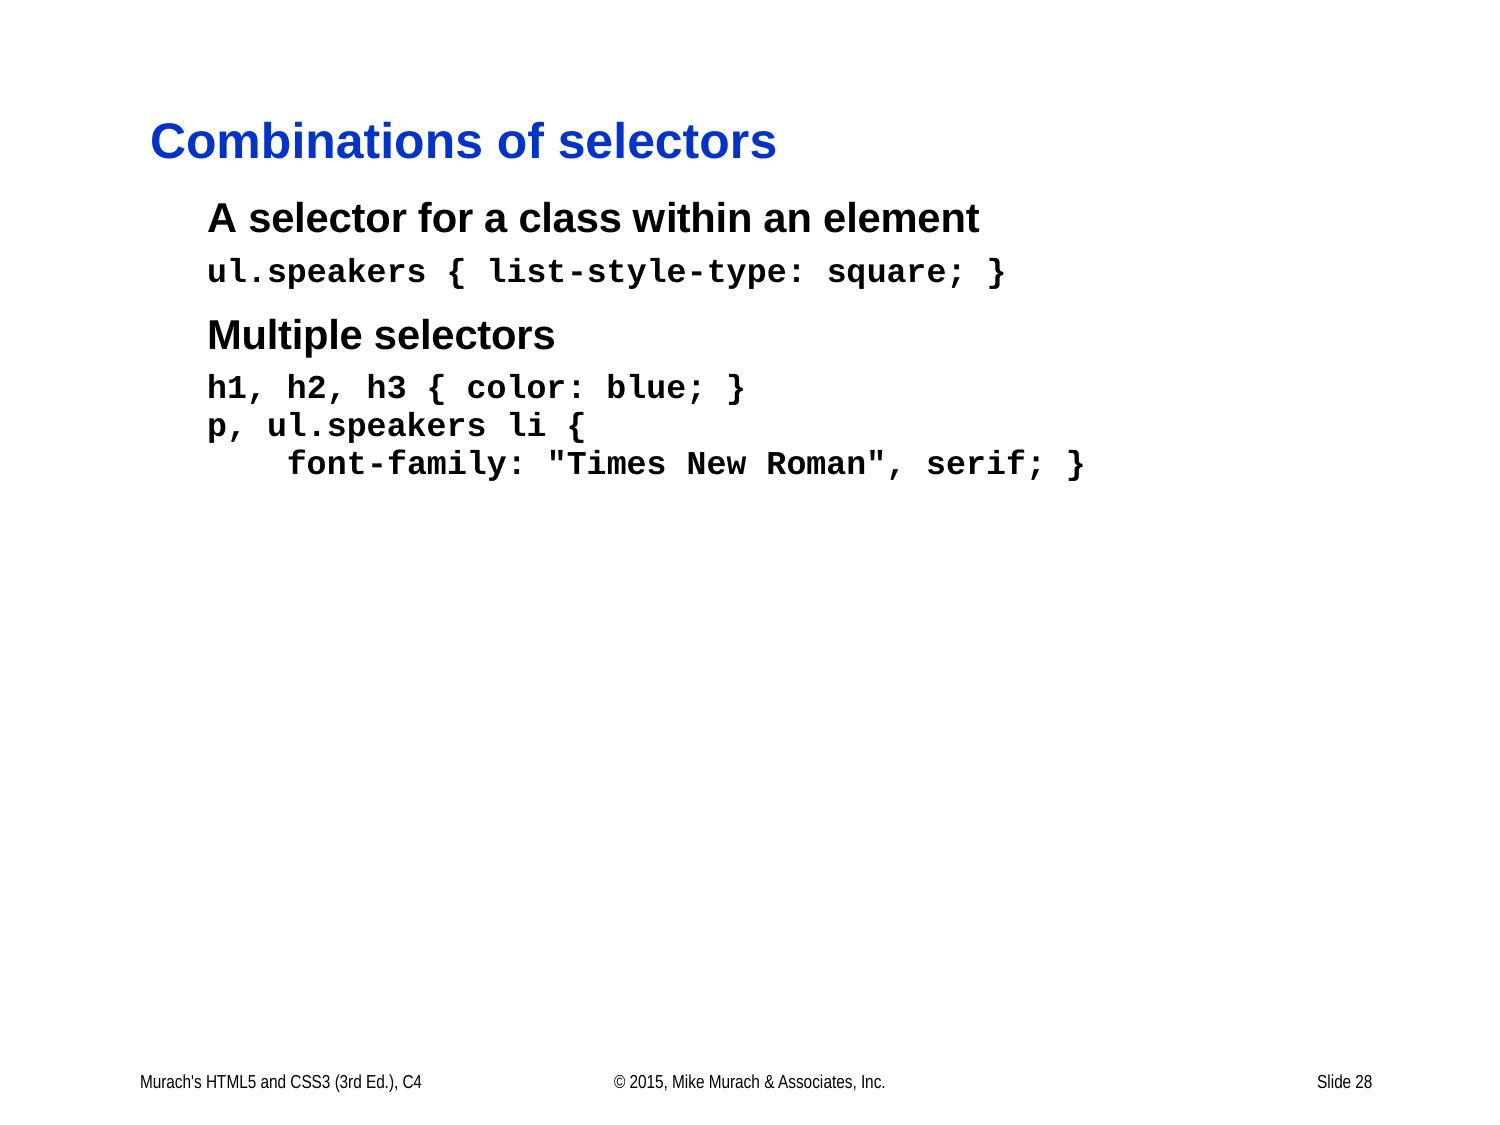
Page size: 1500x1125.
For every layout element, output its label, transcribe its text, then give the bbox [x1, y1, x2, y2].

slide_number Slide 28 [1074, 1025, 1388, 1100]
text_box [149, 112, 1348, 174]
footer © 2015, Mike Murach & Associates, Inc. [474, 1025, 1025, 1100]
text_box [149, 174, 1348, 485]
slide_number Murach's HTML5 and CSS3 (3rd Ed.), C4 [125, 1025, 450, 1100]
